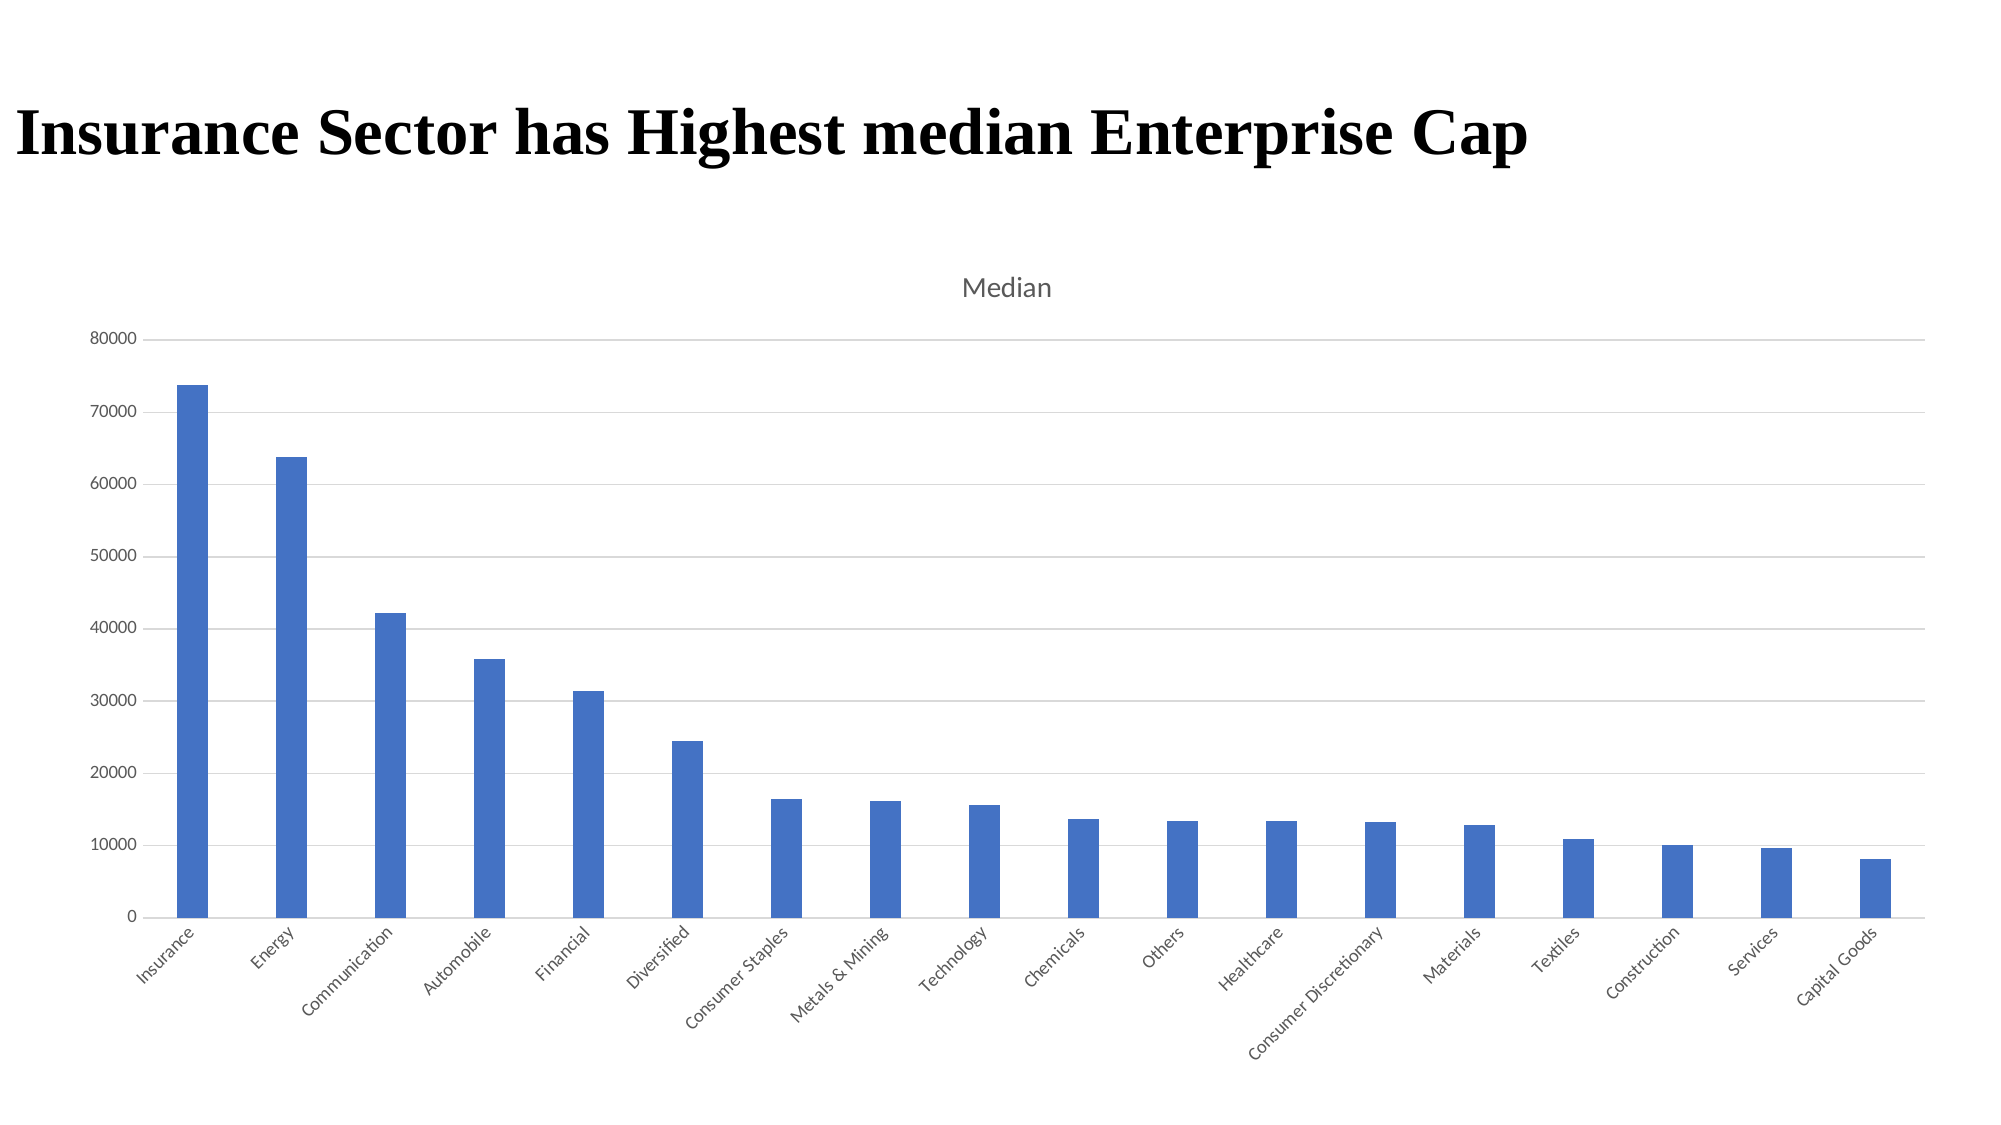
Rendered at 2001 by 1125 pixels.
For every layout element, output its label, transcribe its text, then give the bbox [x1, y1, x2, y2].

title Insurance Sector has Highest median Enterprise Cap [0, 24, 2000, 242]
chart [51, 241, 1963, 1083]
